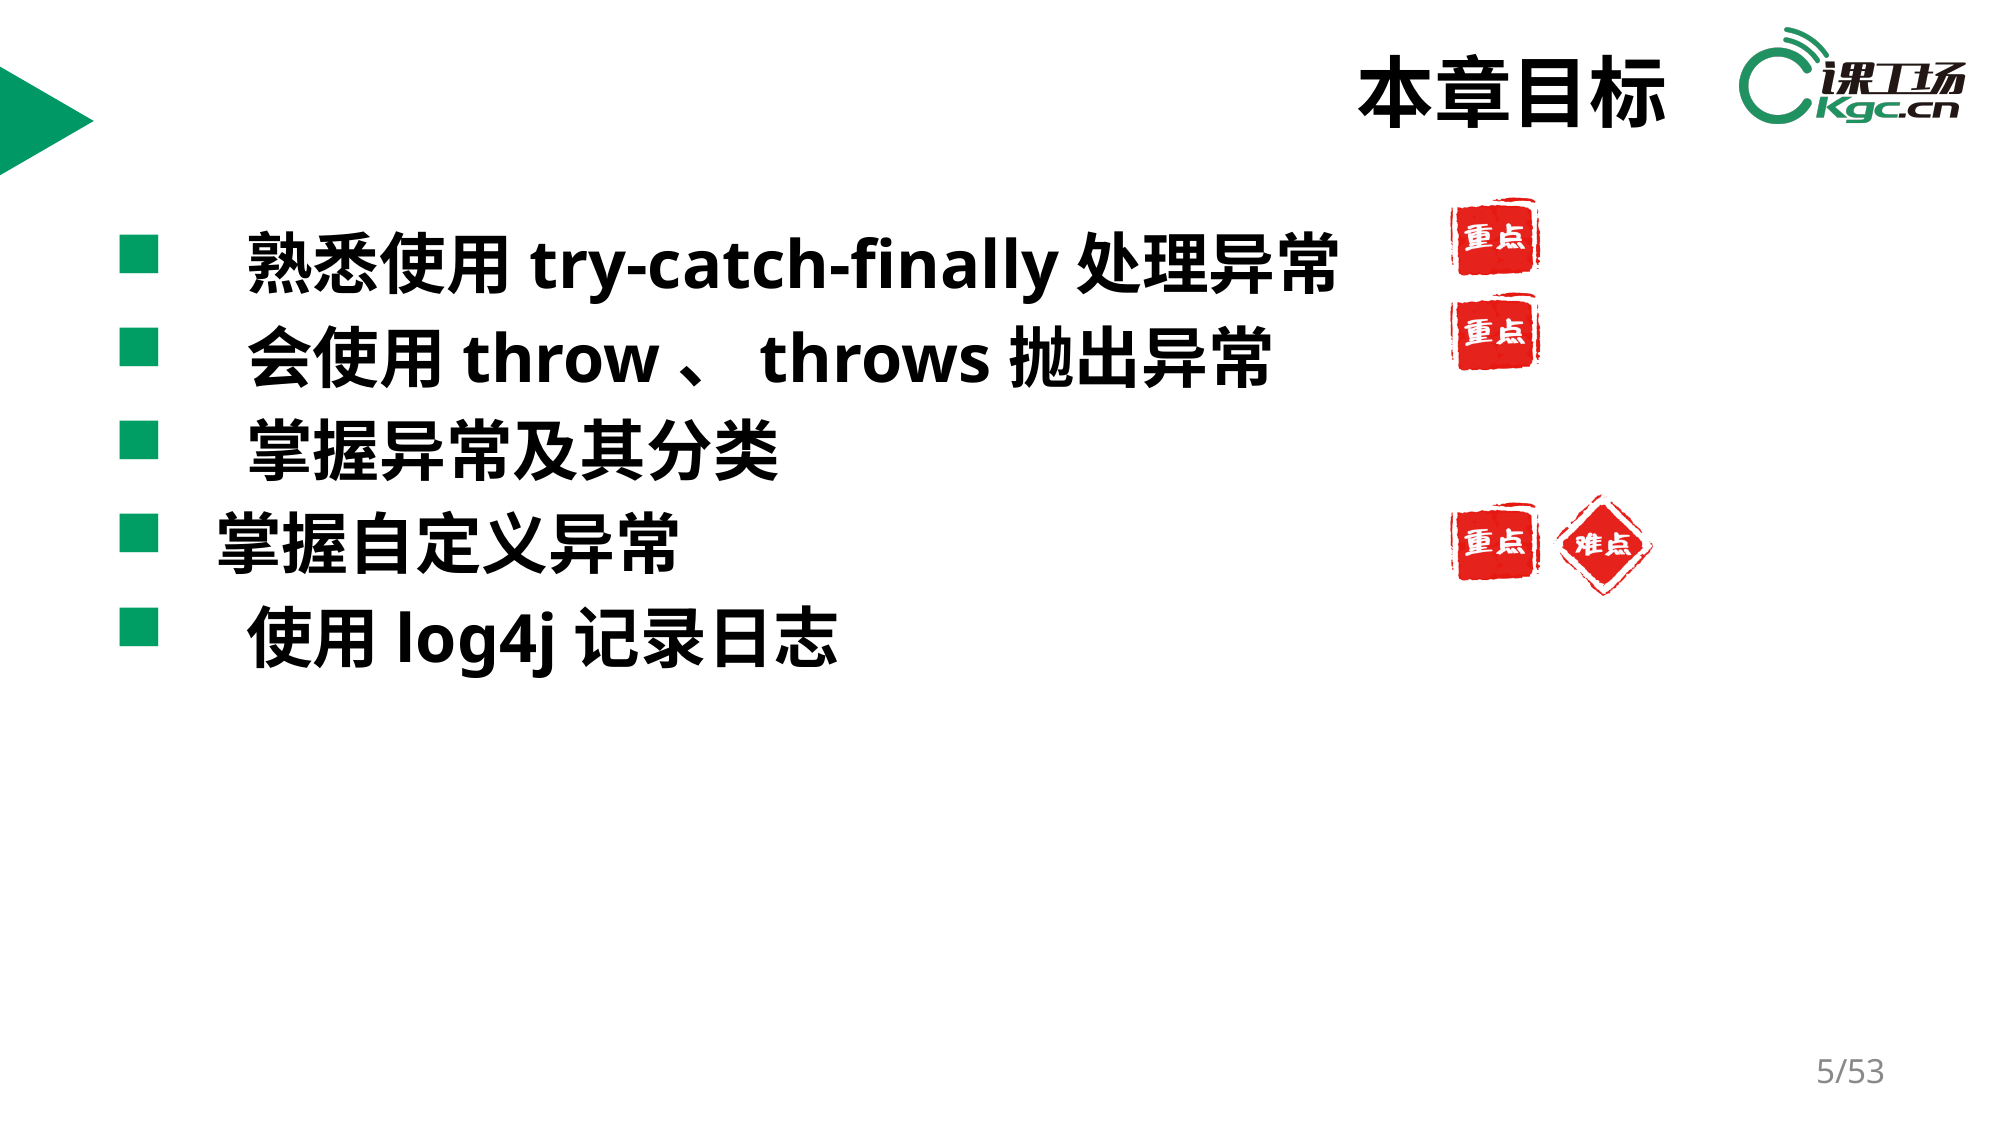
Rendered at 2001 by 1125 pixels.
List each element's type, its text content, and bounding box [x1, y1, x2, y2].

slide_number 5/53 [1433, 1042, 1901, 1104]
picture [1433, 479, 1657, 599]
picture [1433, 174, 1551, 388]
title 本章目标 [1341, 46, 1721, 133]
list 熟悉使用try-catch-finally处理异常 会使用throw、throws抛出异常 掌握异常及其分类 掌握自定义异常 使用log4j记录日志 [99, 214, 1900, 1005]
picture [1739, 27, 1966, 124]
